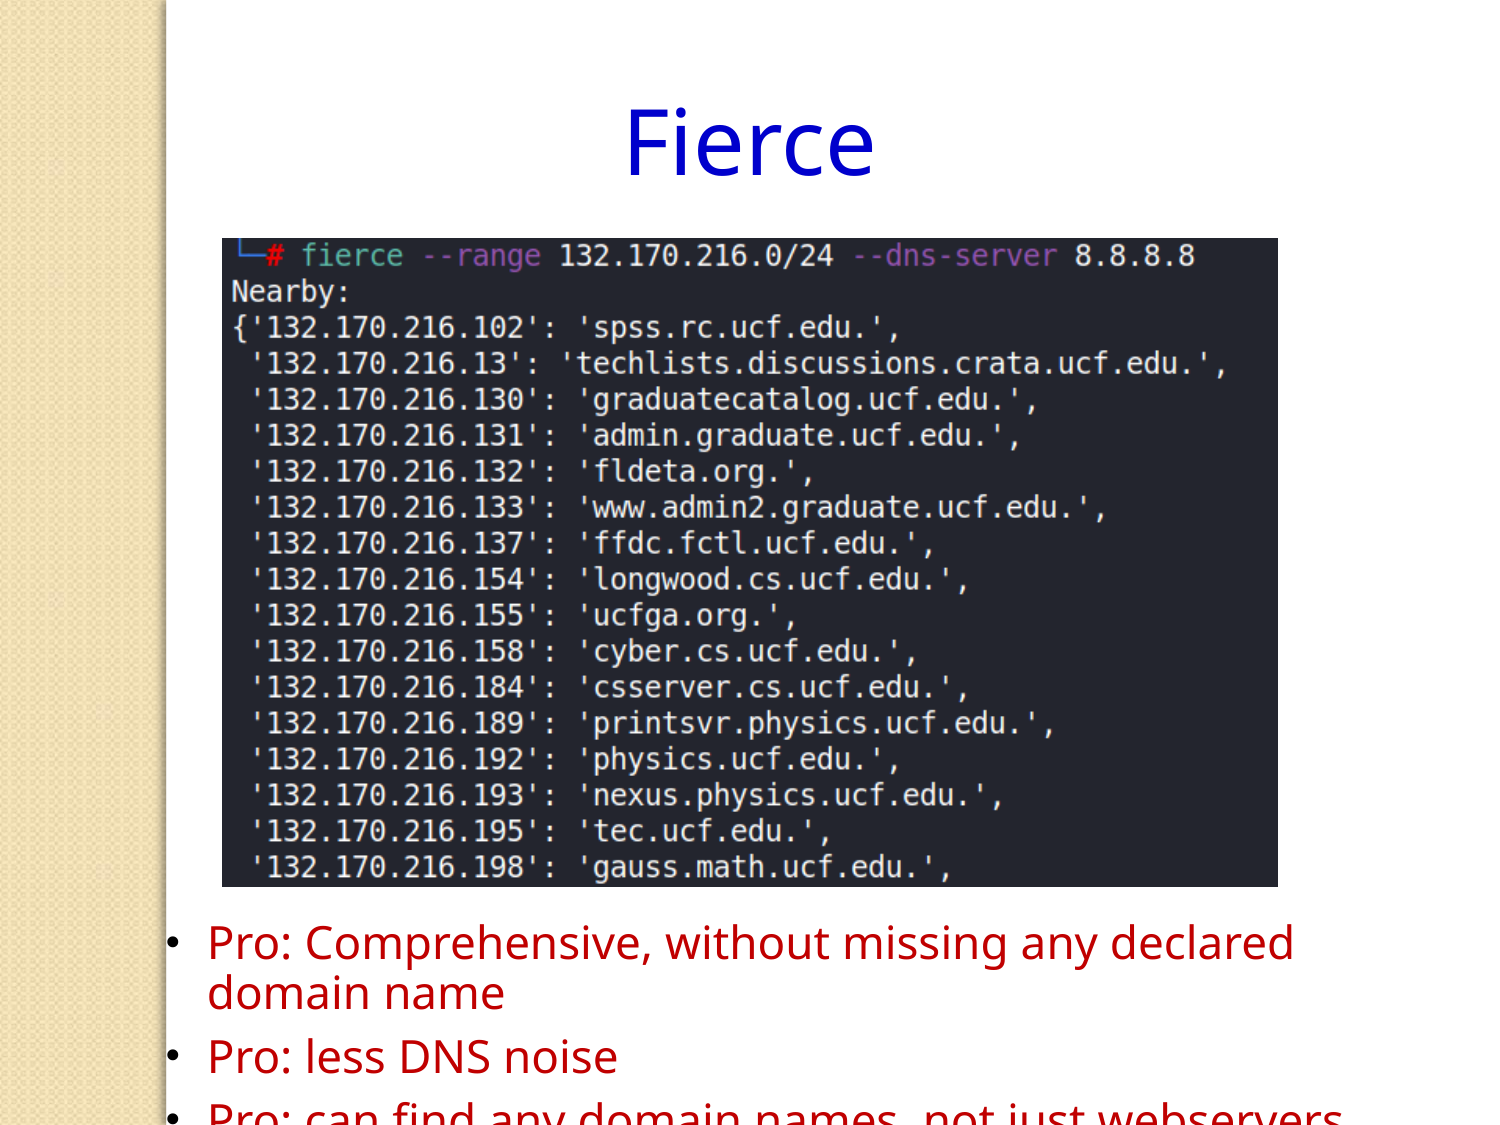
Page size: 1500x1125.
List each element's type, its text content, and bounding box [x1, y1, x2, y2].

text_box Pro: Comprehensive, without missing any declared domain name Pro: less DNS noise Pro: can find any domain names, not just webservers [75, 912, 1463, 1043]
picture [222, 237, 1278, 887]
text_box Fierce [74, 45, 1425, 233]
picture [0, 0, 166, 1125]
